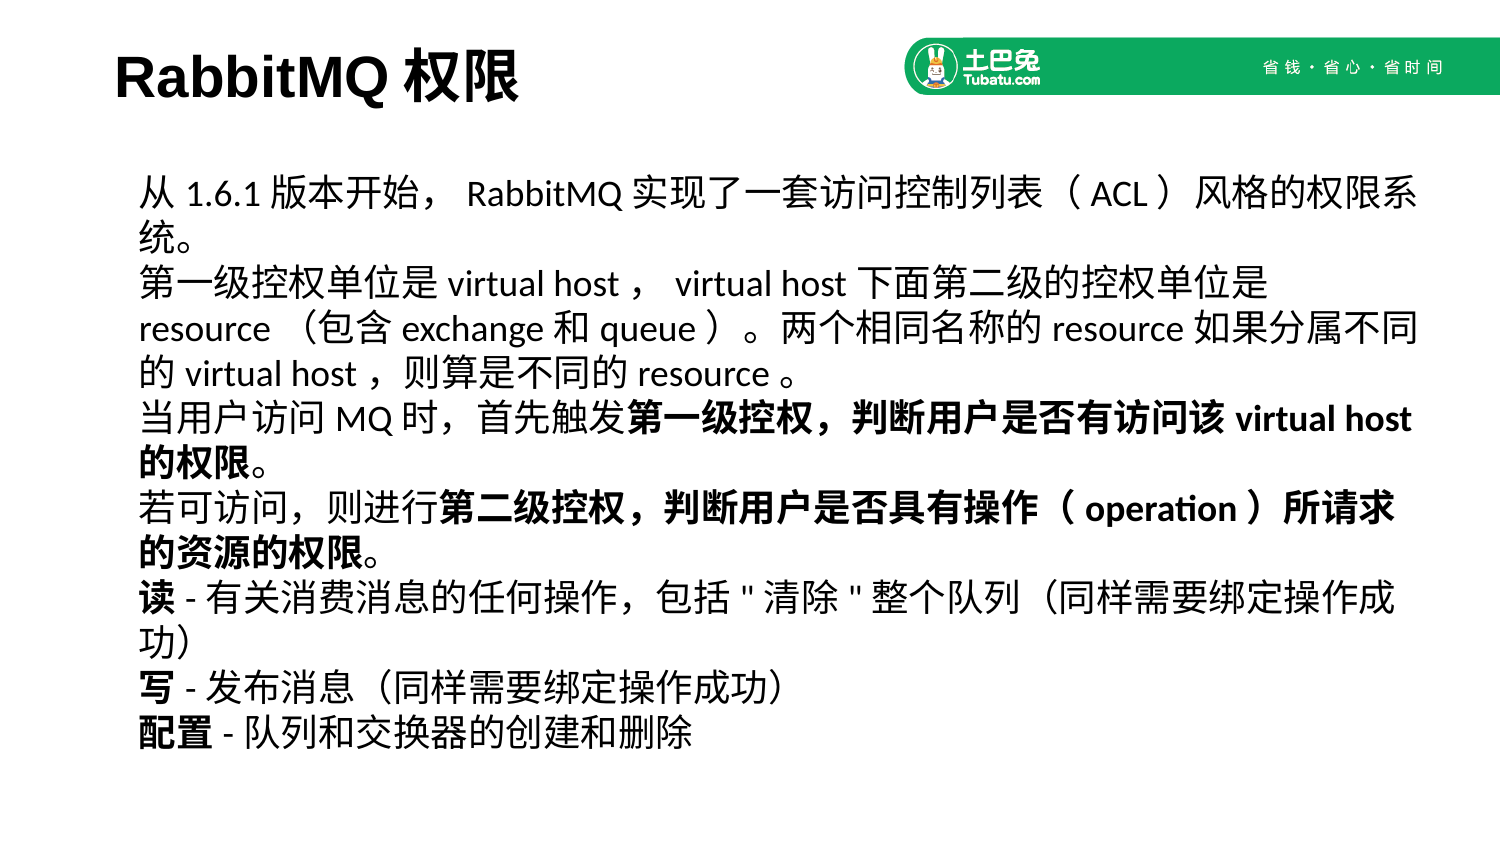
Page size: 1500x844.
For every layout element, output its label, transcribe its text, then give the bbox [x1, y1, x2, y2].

text_box 从1.6.1版本开始，RabbitMQ实现了一套访问控制列表（ACL）风格的权限系统。 第一级控权单位是virtual host，virtual host下面第二级的控权单位是resource（包含exchange和queue）。两个相同名称的resource如果分属不同的virtual host，则算是不同的resource。 当用户访问MQ时，首先触发第一级控权，判断用户是否有访问该virtual host的权限。 若可访问，则进行第二级控权，判断用户是否具有操作（operation）所请求的资源的权限。 读-有关消费消息的任何操作，包括"清除"整个队列（同样需要绑定操作成功） 写-发布消息（同样需要绑定操作成功） 配置-队列和交换器的创建和删除 [123, 161, 1435, 762]
text_box RabbitMQ权限 [100, 32, 916, 118]
picture [904, 36, 1500, 96]
